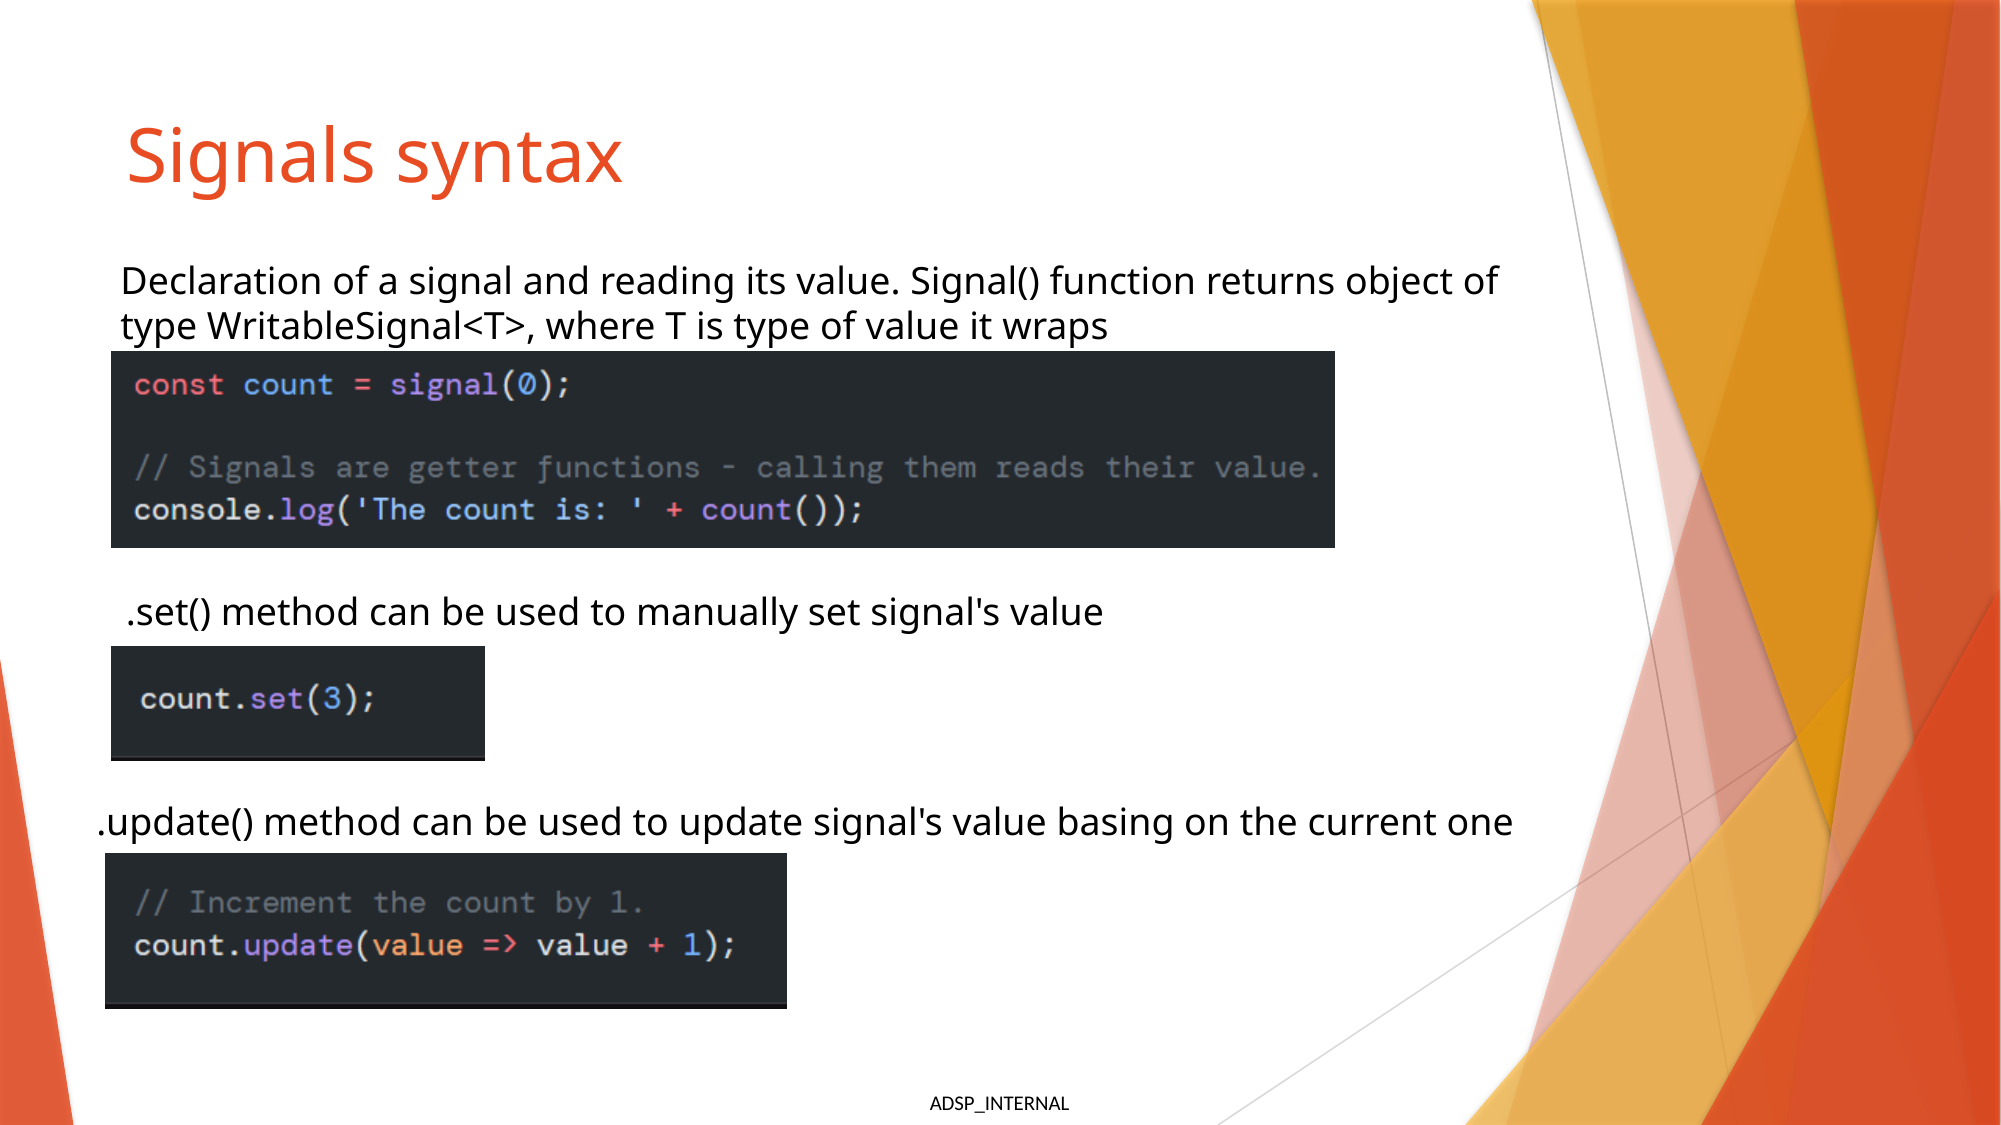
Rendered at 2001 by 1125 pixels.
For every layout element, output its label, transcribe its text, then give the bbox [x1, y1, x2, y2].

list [110, 350, 1336, 549]
title Signals syntax [111, 99, 1522, 250]
text_box .update() method can be used to update signal's value basing on the current one [81, 791, 1531, 851]
picture [110, 645, 486, 761]
picture [105, 853, 788, 1009]
text_box Declaration of a signal and reading its value. Signal() function returns object of type WritableSignal<T>, where T is type of value it wraps [105, 250, 1583, 355]
text_box .set() method can be used to manually set signal's value [111, 580, 1263, 641]
